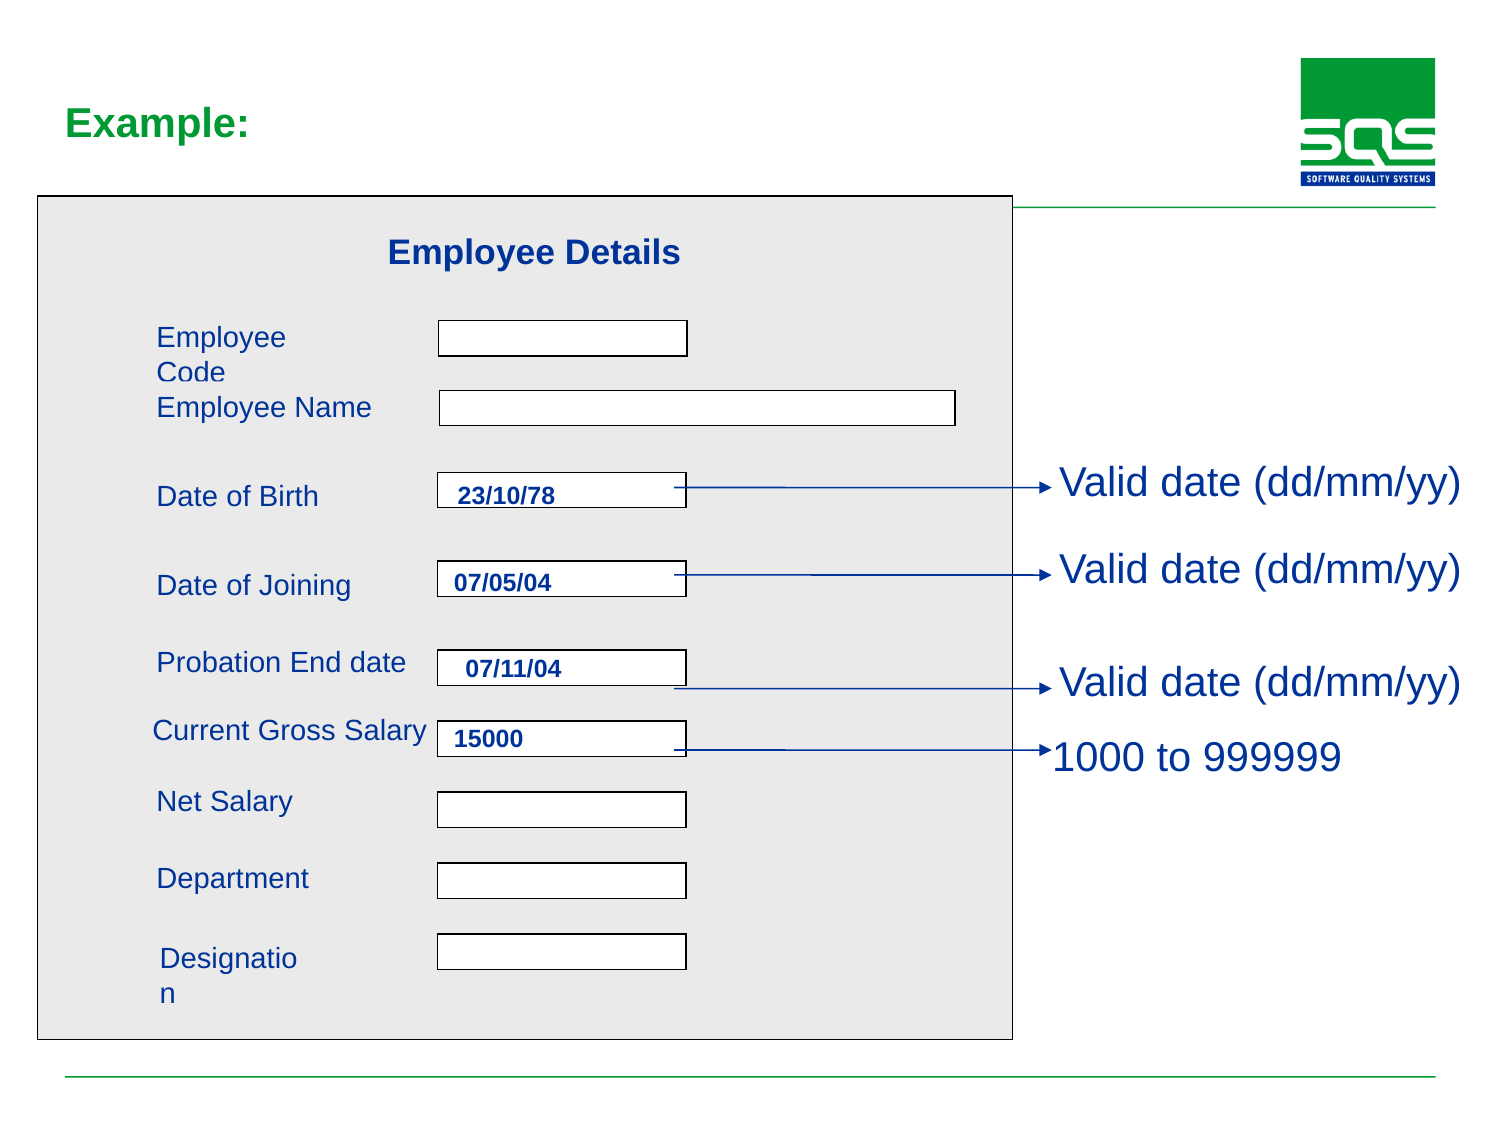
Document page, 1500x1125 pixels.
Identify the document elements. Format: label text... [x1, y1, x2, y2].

text_box 1000 to 999999 [1037, 722, 1358, 788]
title Example: [64, 95, 1286, 282]
text_box [1016, 682, 1044, 695]
picture [1281, 58, 1436, 189]
text_box [1016, 568, 1044, 582]
text_box Valid date (dd/mm/yy) [1044, 447, 1478, 513]
text_box [1016, 481, 1044, 494]
text_box Valid date (dd/mm/yy) [1044, 647, 1478, 713]
text_box Valid date (dd/mm/yy) [1044, 534, 1478, 600]
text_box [37, 195, 1013, 1040]
